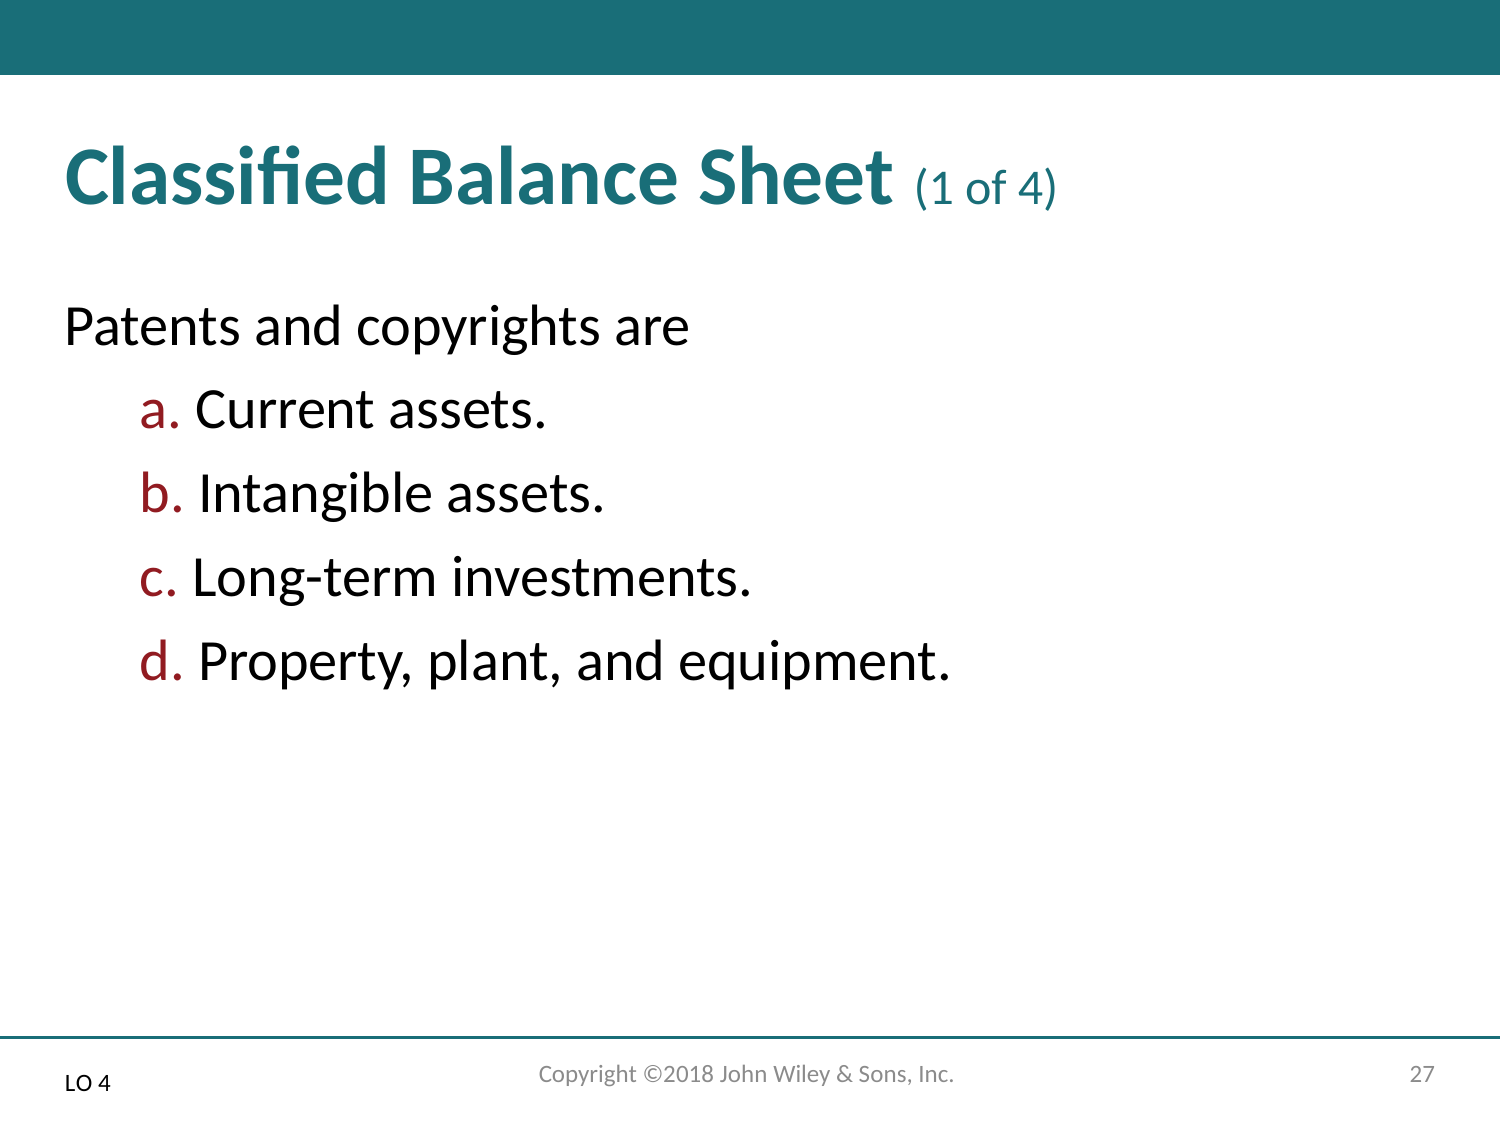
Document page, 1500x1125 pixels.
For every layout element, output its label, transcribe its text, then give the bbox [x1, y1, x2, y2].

list Patents and copyrights are a. Current assets. b. Intangible assets. c. Long-term investments. d. Property, plant, and equipment. [50, 287, 1450, 750]
title Classified Balance Sheet (1 of 4) [50, 125, 1450, 238]
list L O 4 [50, 1062, 200, 1103]
slide_number 27 [1059, 1042, 1450, 1103]
footer Copyright ©2018 John Wiley & Sons, Inc. [496, 1042, 1004, 1103]
